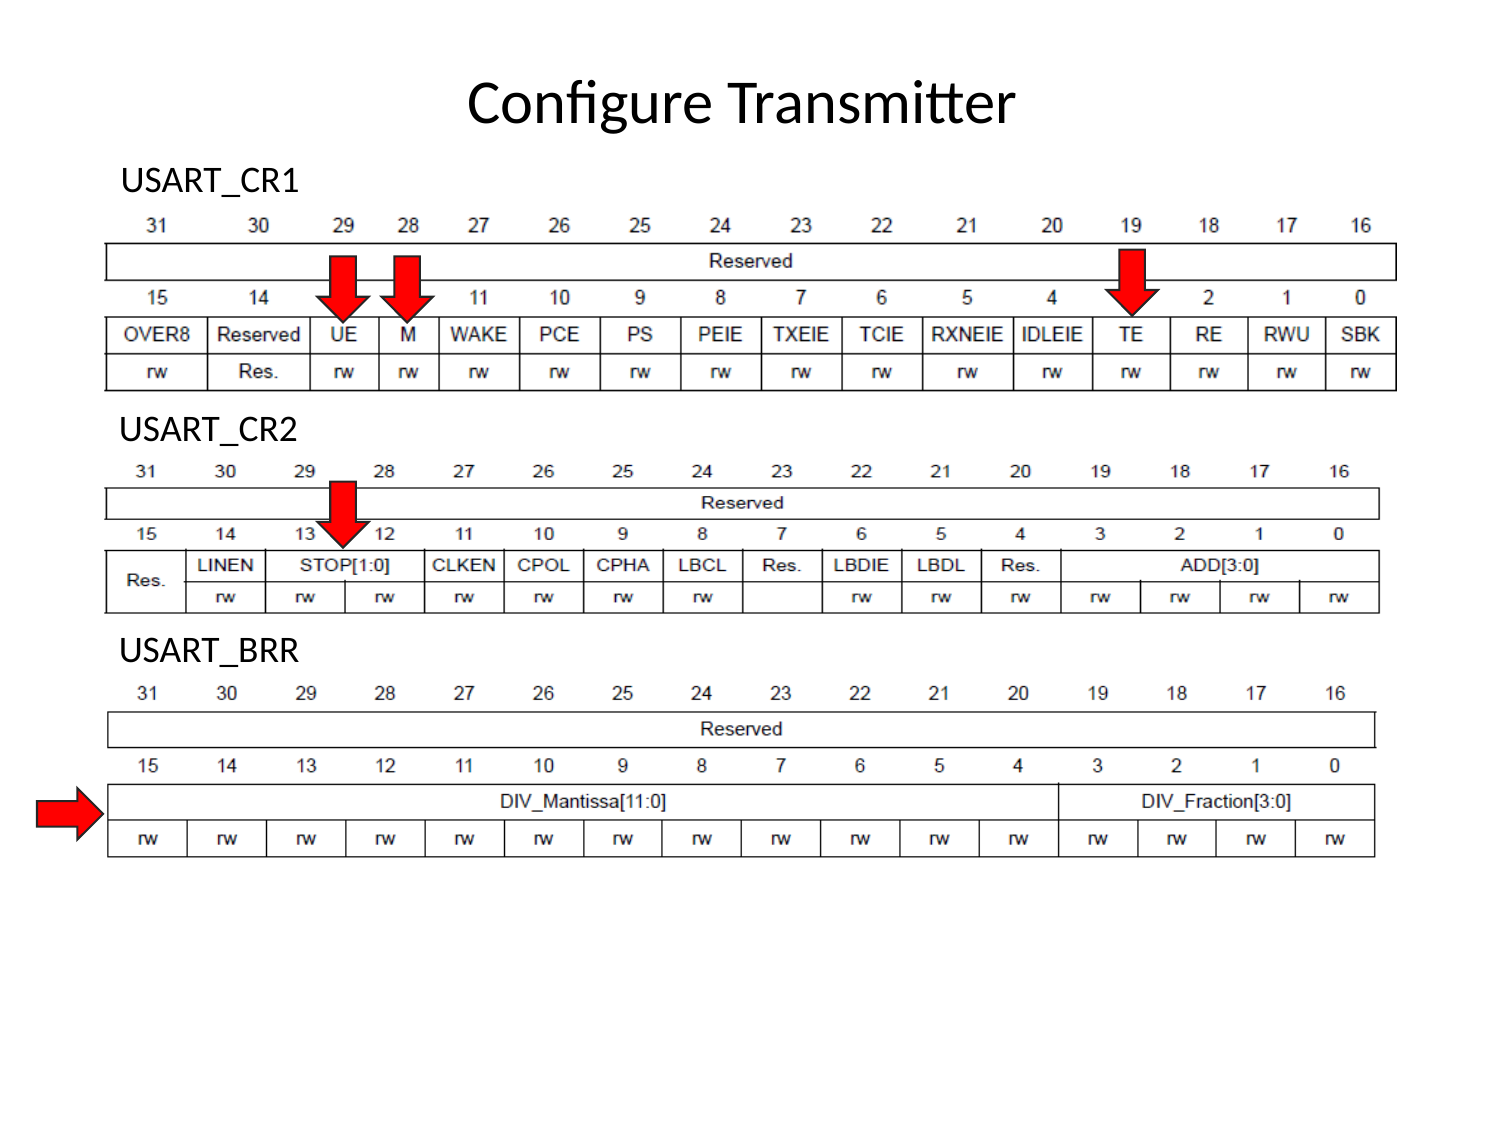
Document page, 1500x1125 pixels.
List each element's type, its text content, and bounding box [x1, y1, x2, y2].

picture [96, 681, 1383, 869]
text_box [35, 785, 96, 843]
text_box USART_CR1 [105, 147, 315, 208]
picture [103, 460, 1383, 615]
text_box USART_BRR [104, 617, 315, 678]
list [103, 215, 1397, 393]
title Configure Transmitter [103, 59, 1397, 148]
text_box USART_CR2 [104, 396, 313, 456]
